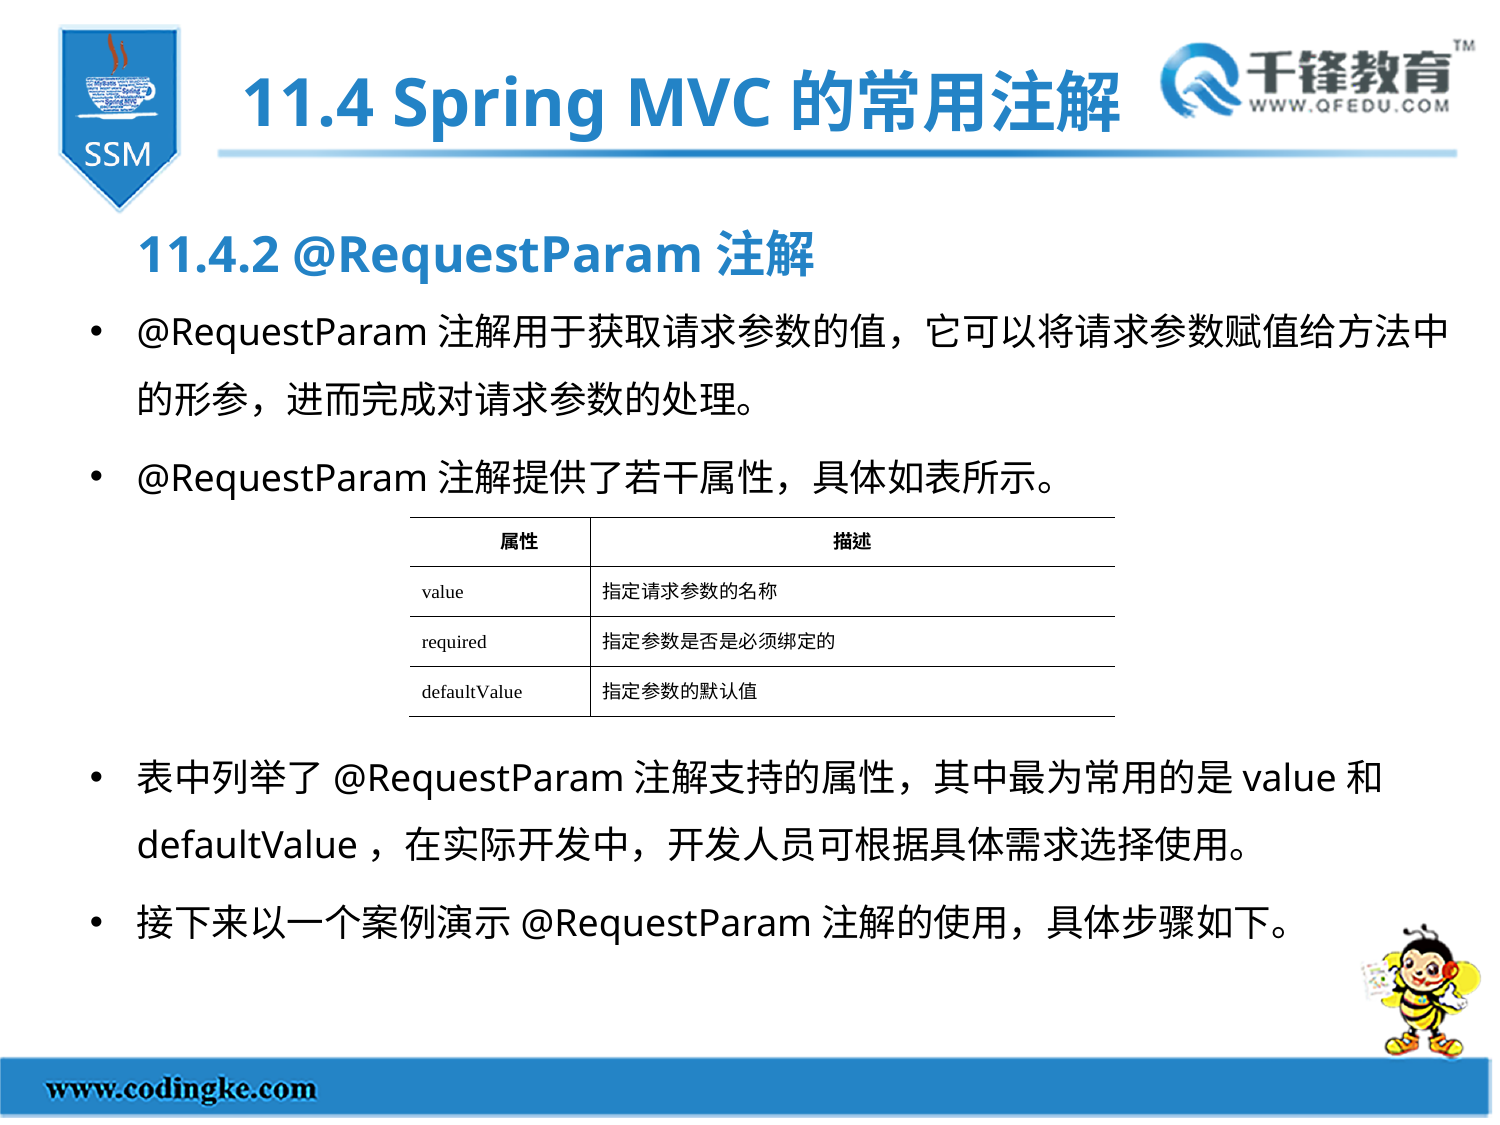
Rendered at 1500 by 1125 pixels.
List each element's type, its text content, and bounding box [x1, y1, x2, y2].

picture [0, 506, 1500, 725]
picture [0, 952, 1500, 1125]
text_box 11.4 Spring MVC的常用注解 [226, 53, 1171, 146]
text_box @RequestParam注解用于获取请求参数的值，它可以将请求参数赋值给方法中的形参，进而完成对请求参数的处理。 @RequestParam注解提供了若干属性，具体如表所示。 [0, 278, 1500, 506]
picture [0, 0, 1500, 278]
text_box 11.4.2 @RequestParam注解 [122, 215, 1089, 278]
text_box 表中列举了@RequestParam注解支持的属性，其中最为常用的是value和defaultValue，在实际开发中，开发人员可根据具体需求选择使用。 接下来以一个案例演示@RequestParam注解的使用，具体步骤如下。 [0, 724, 1500, 952]
